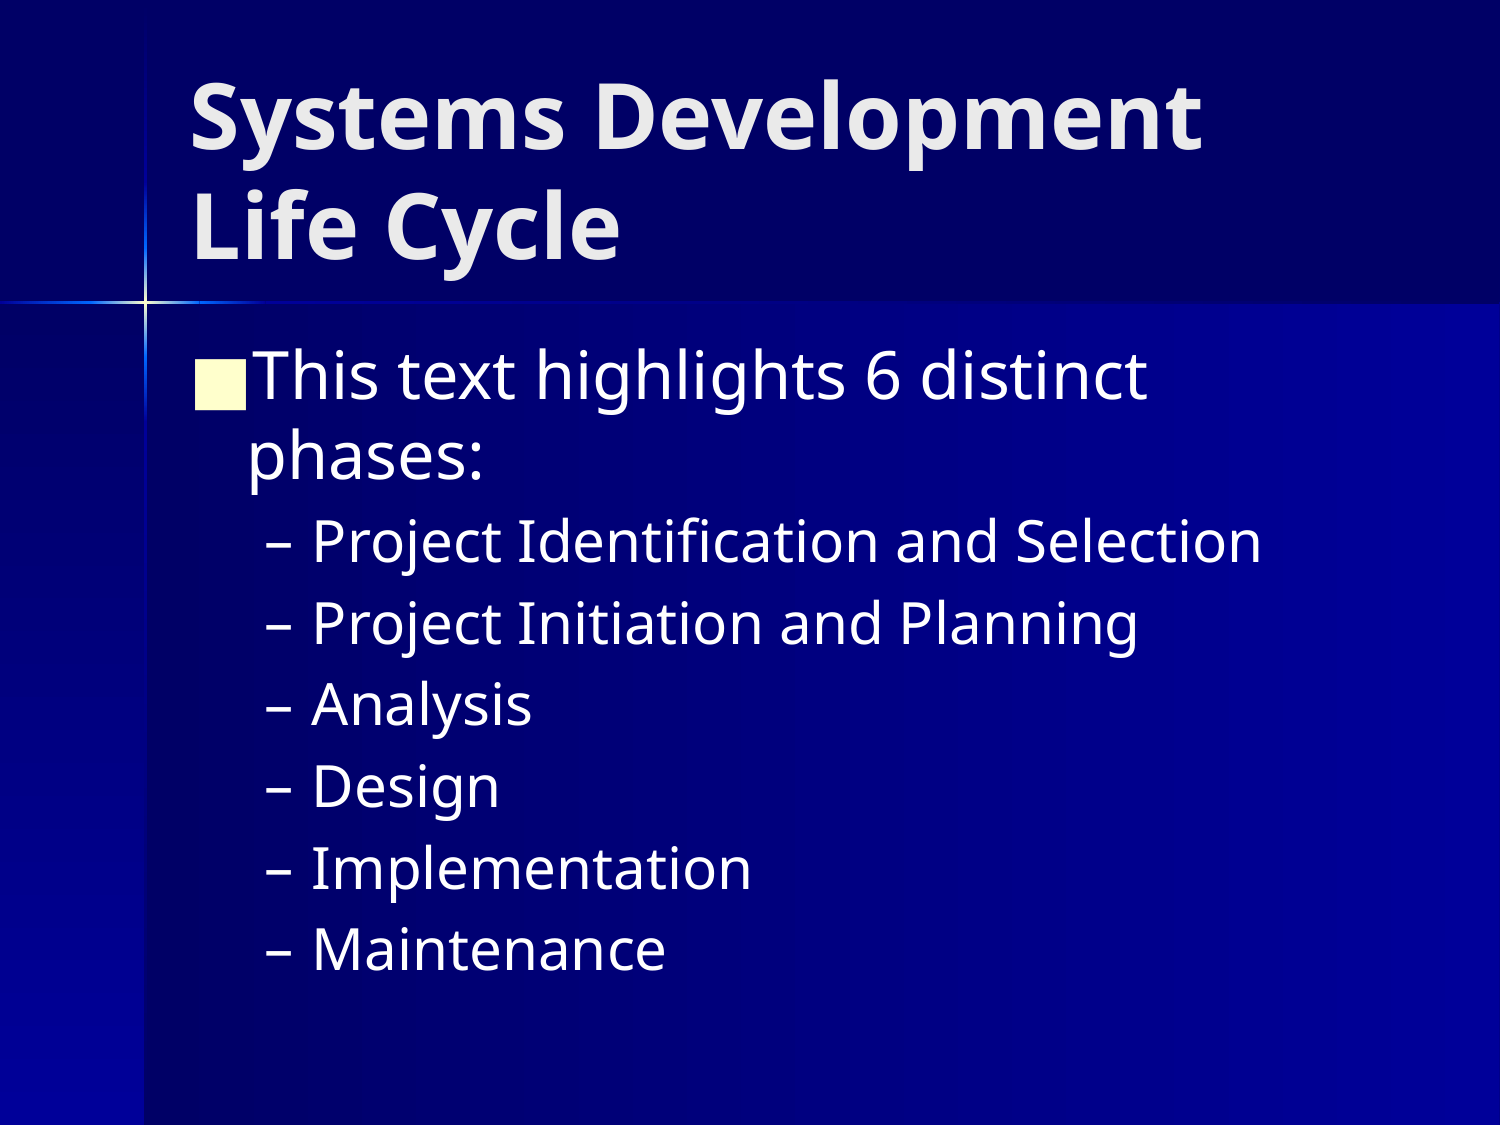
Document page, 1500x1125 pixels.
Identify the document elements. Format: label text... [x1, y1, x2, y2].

list This text highlights 6 distinct phases: Project Identification and Selection Project Initiation and Planning Analysis Design Implementation Maintenance [174, 324, 1413, 1000]
title Systems Development Life Cycle [174, 50, 1413, 285]
